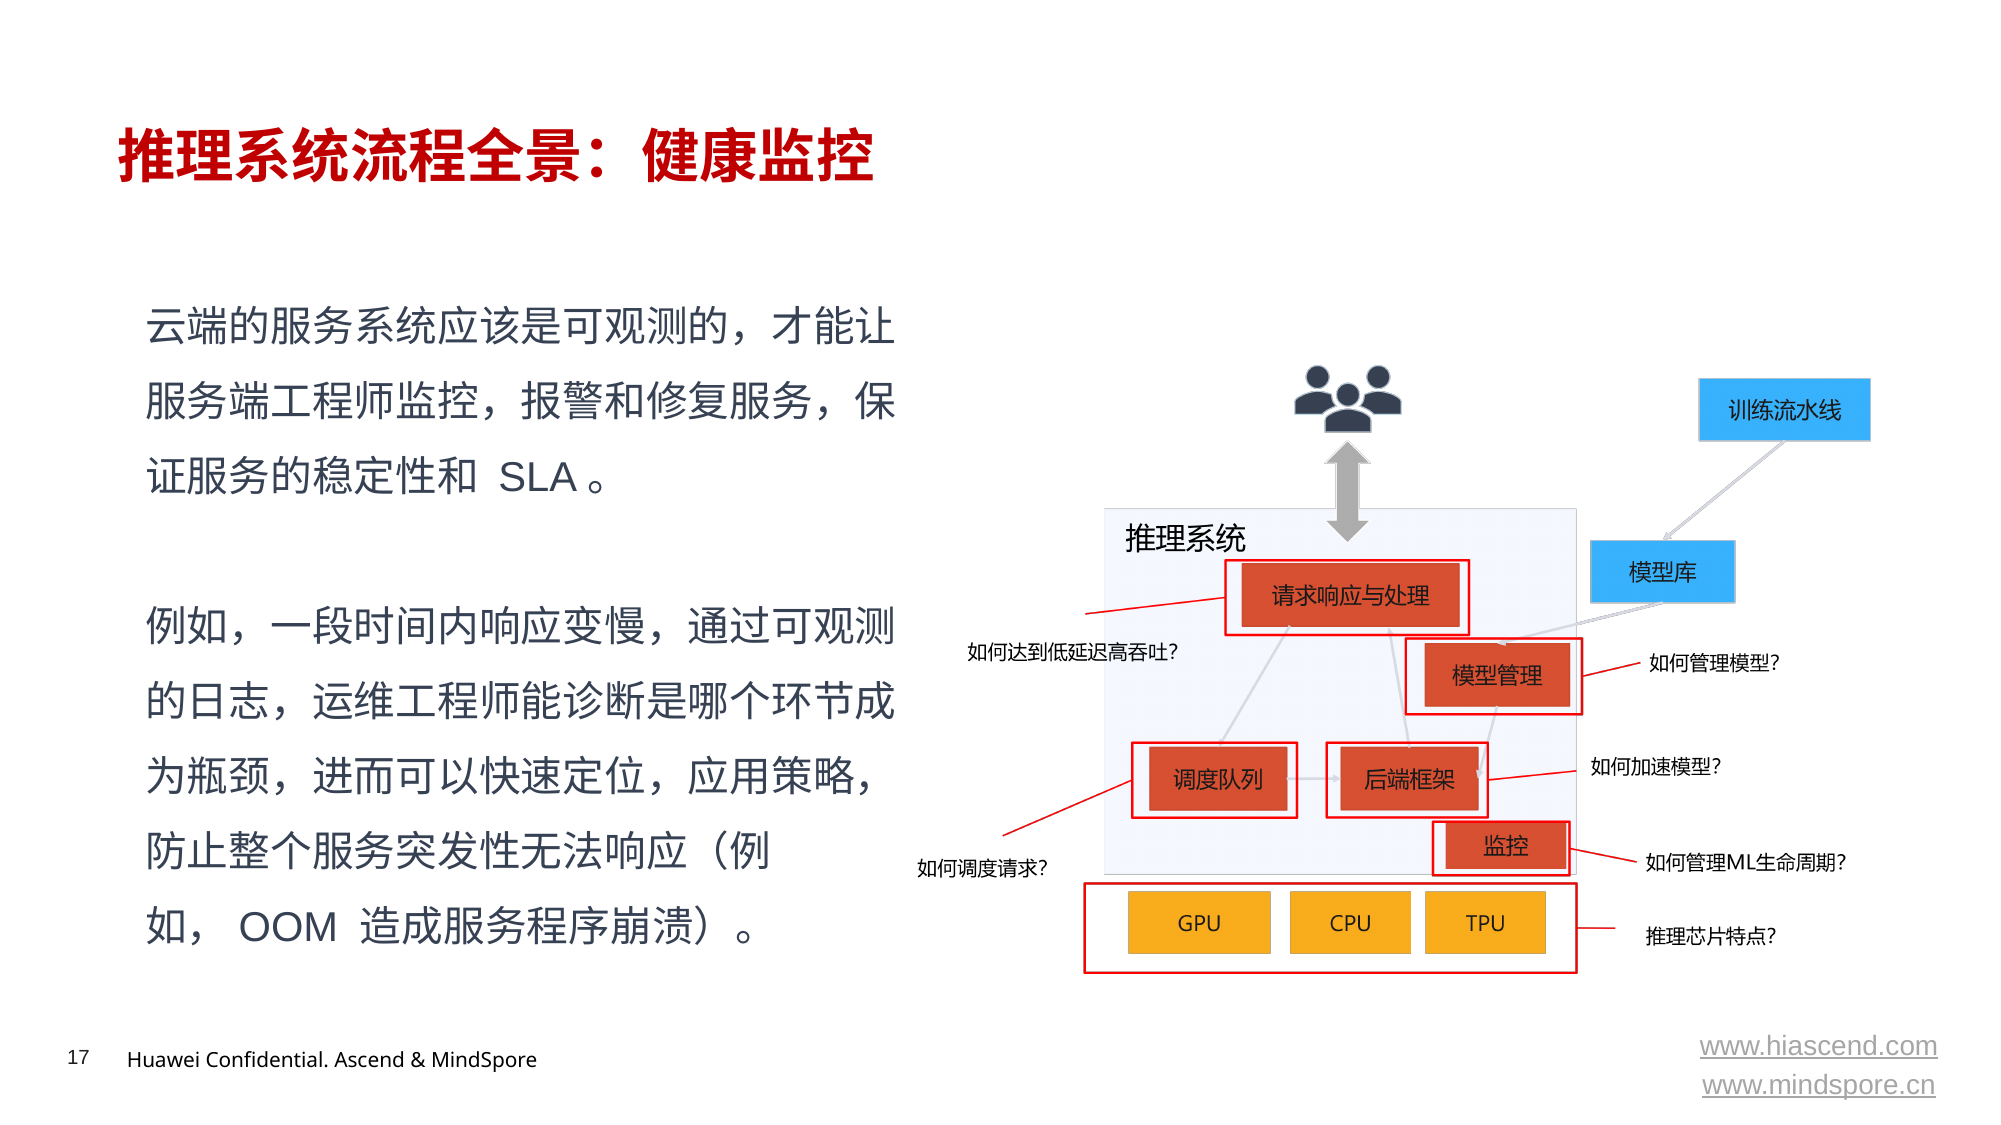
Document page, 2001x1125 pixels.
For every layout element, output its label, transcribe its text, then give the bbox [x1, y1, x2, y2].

picture [905, 337, 1871, 974]
title 推理系统流程全景：健康监控 [102, 111, 1901, 209]
text_box 云端的服务系统应该是可观测的，才能让服务端工程师监控，报警和修复服务，保证服务的稳定性和 SLA。 例如，一段时间内响应变慢，通过可观测的日志，运维工程师能诊断是哪个环节成为瓶颈，进而可以快速定位，应用策略，防止整个服务突发性无法响应（例如，OOM 造成服务程序崩溃）。 [130, 267, 942, 1032]
